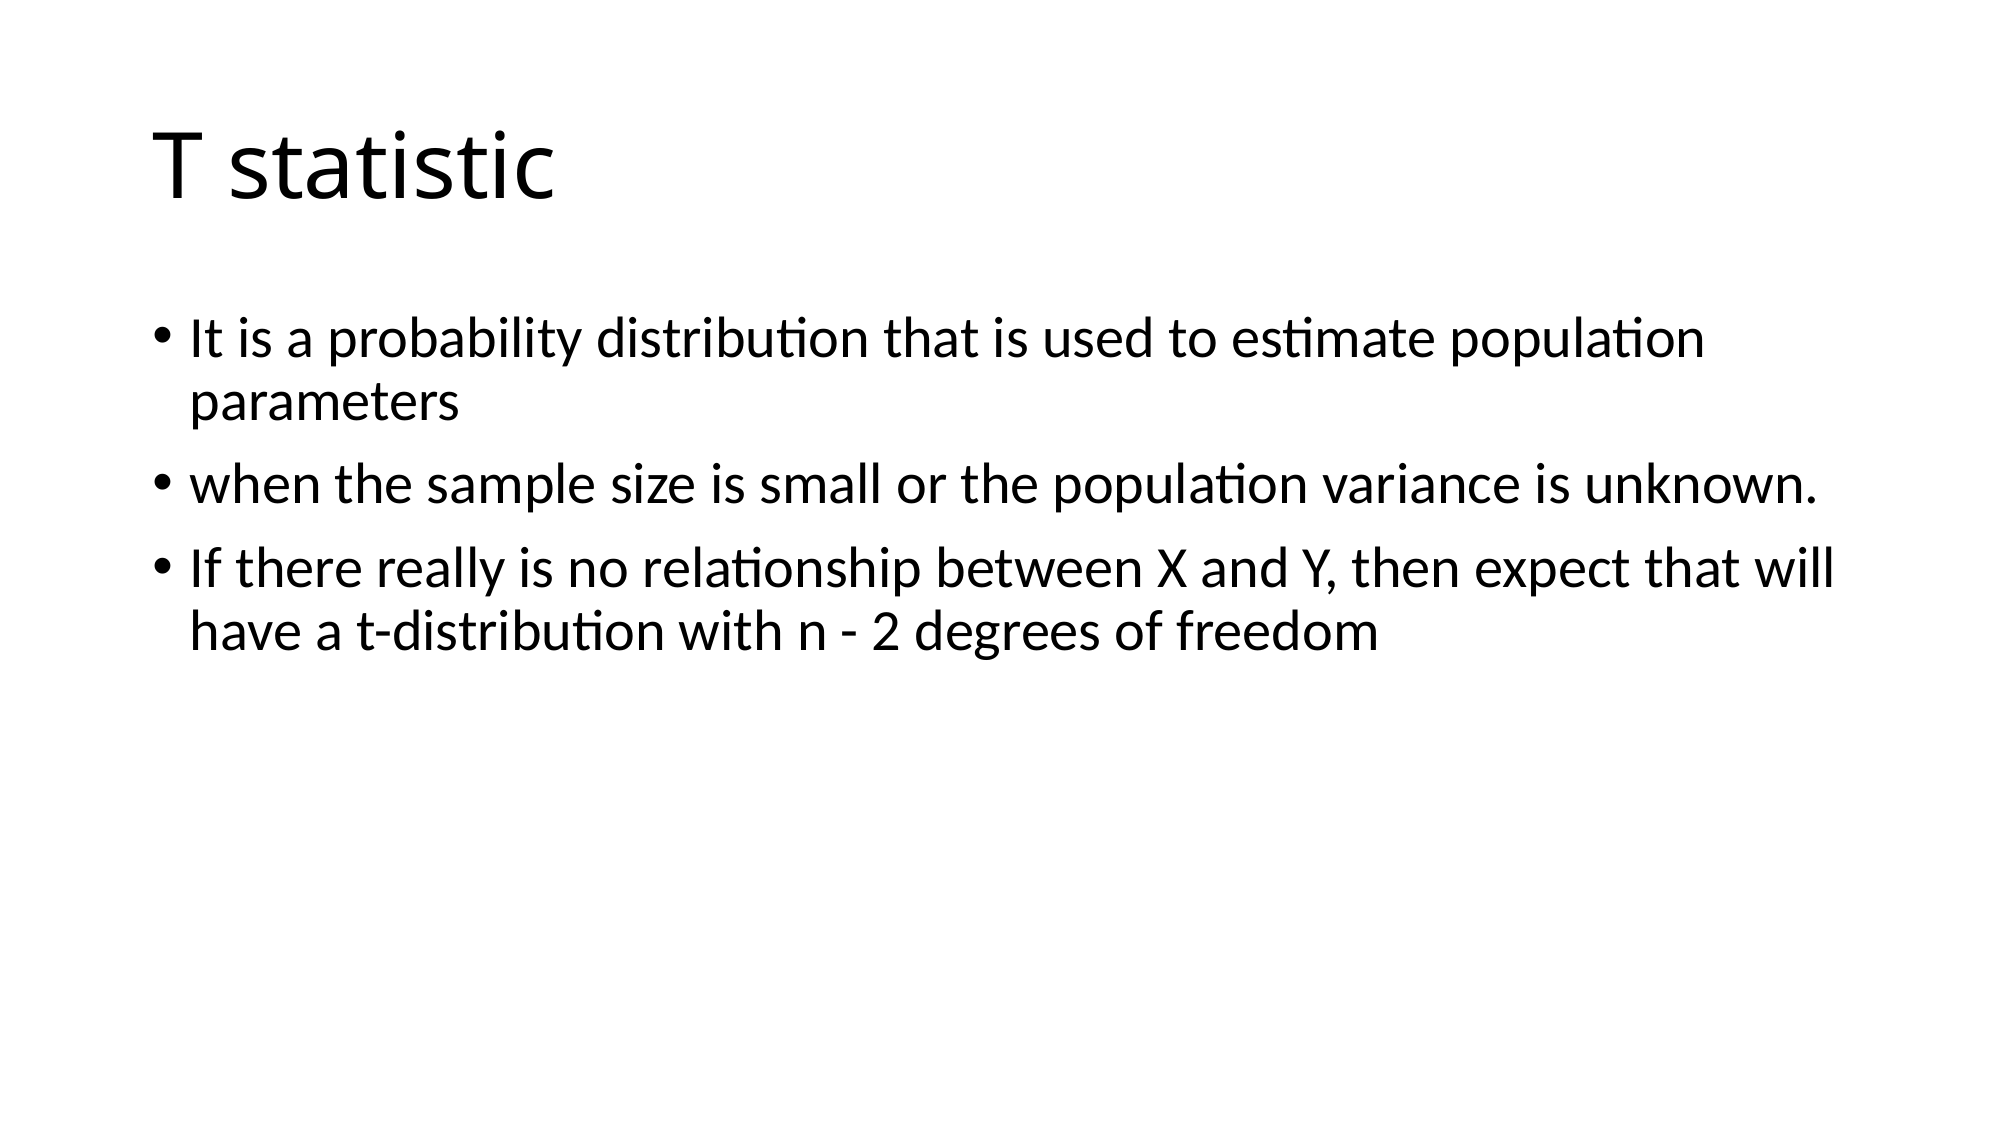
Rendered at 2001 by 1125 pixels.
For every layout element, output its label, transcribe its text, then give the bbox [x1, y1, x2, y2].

list It is a probability distribution that is used to estimate population parameters when the sample size is small or the population variance is unknown. If there really is no relationship between X and Y, then expect that will have a t-distribution with n - 2 degrees of freedom [137, 299, 1863, 1014]
title T statistic [137, 59, 1863, 278]
